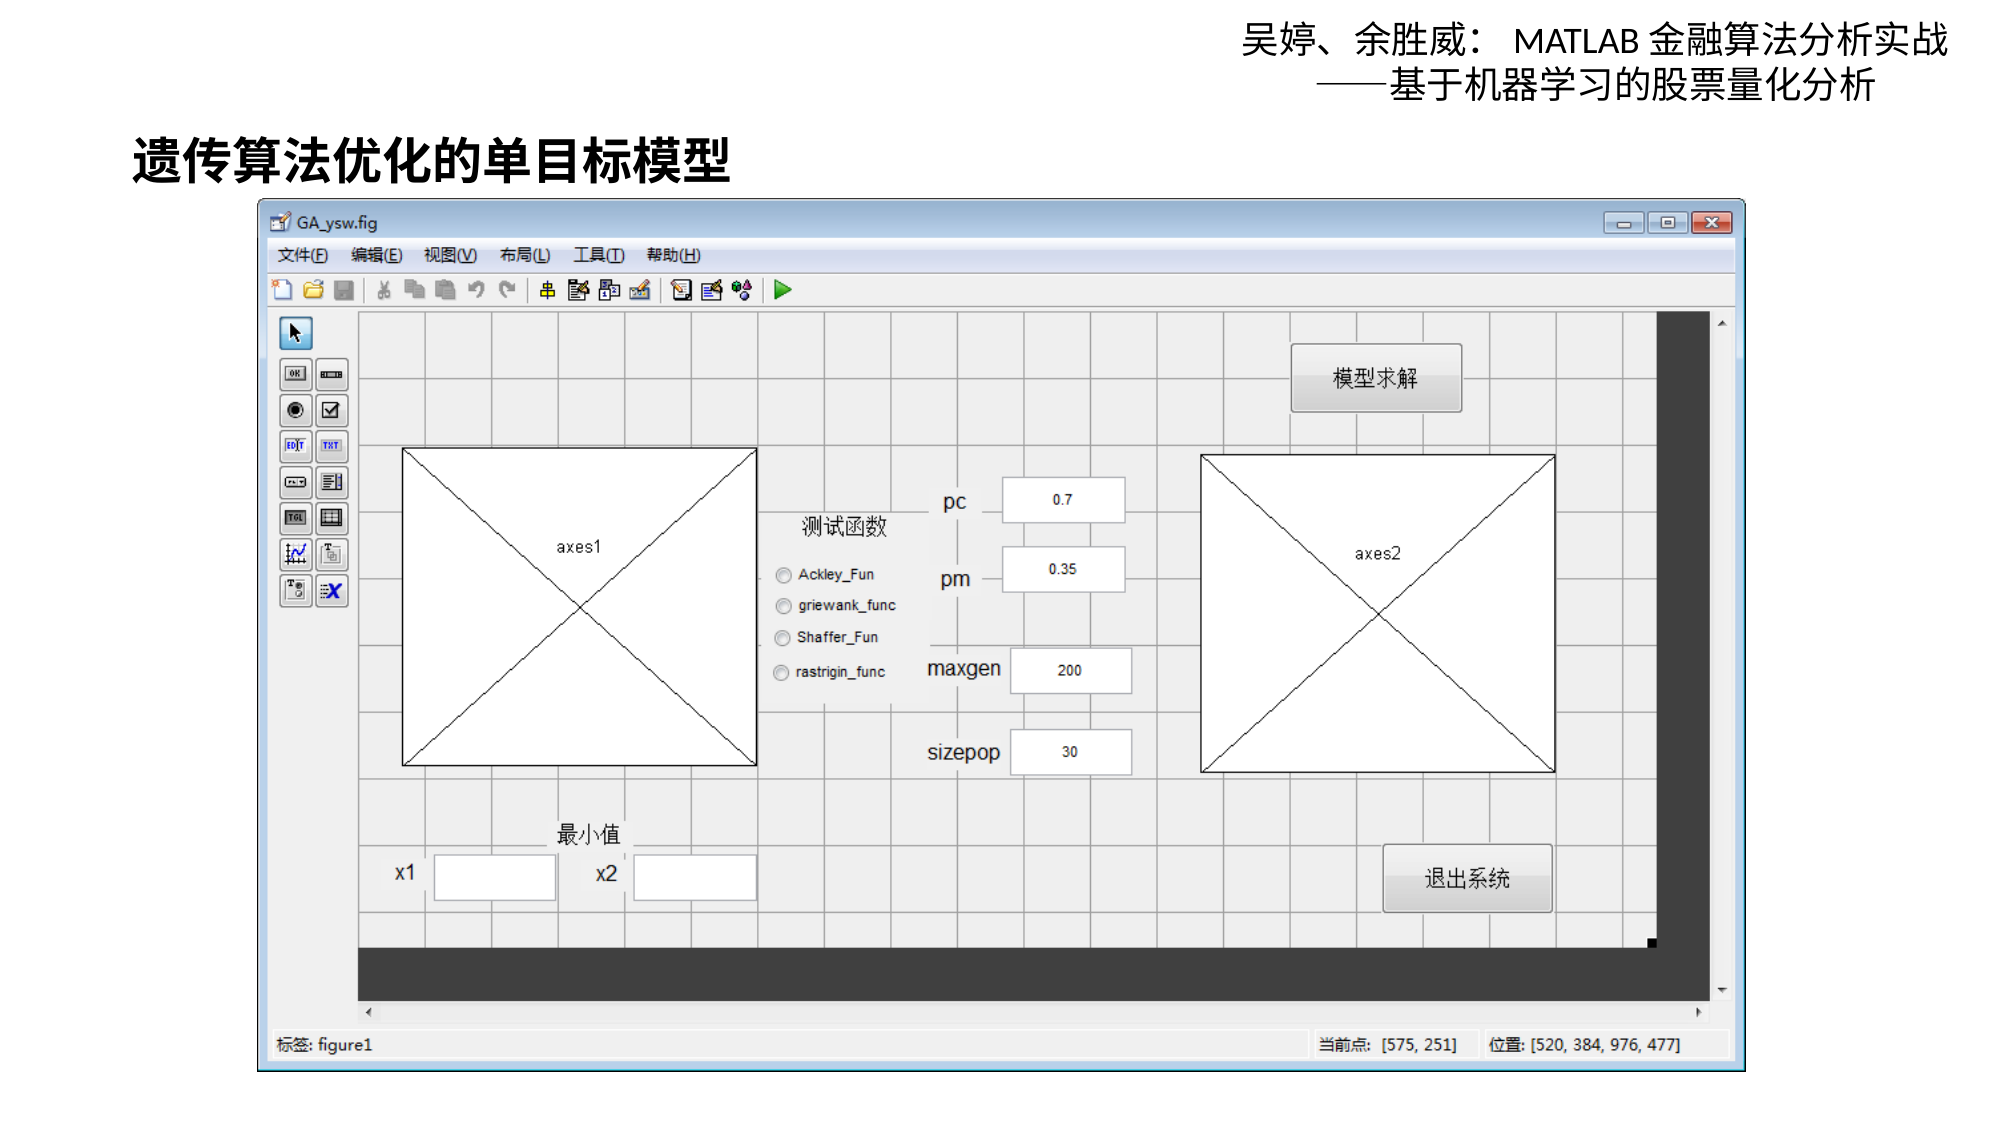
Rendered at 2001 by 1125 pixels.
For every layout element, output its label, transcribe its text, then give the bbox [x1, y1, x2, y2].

picture [257, 198, 1746, 1072]
text_box 吴婷、余胜威：MATLAB金融算法分析实战——基于机器学习的股票量化分析 [1190, 0, 2000, 123]
text_box 遗传算法优化的单目标模型 [117, 122, 748, 198]
